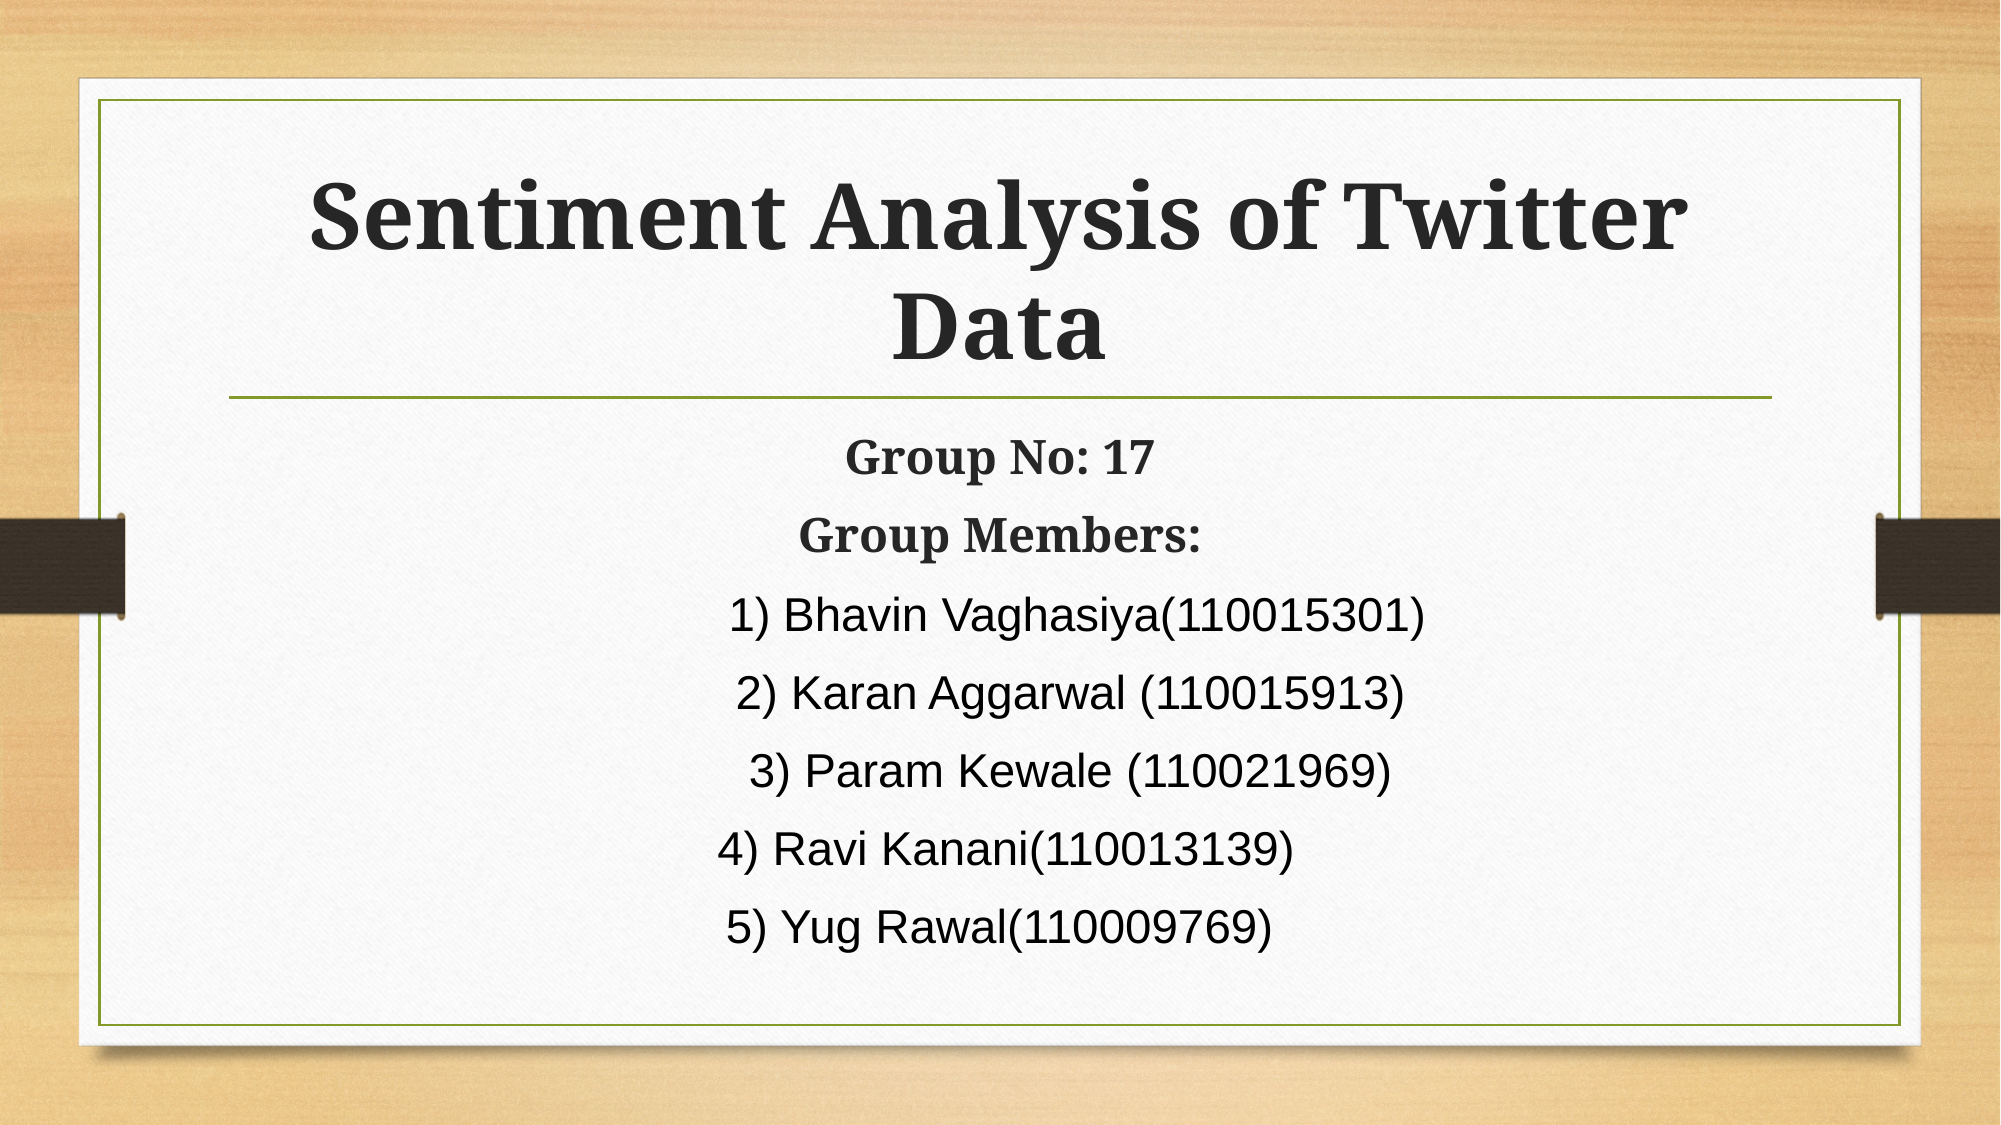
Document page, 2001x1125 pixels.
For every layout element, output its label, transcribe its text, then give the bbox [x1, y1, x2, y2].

picture [0, 0, 2001, 1125]
list Group No: 17 Group Members: 1) Bhavin Vaghasiya(110015301) 2) Karan Aggarwal (110015913) 3) Param Kewale (110021969) 4) Ravi Kanani(110013139) 5) Yug Rawal(110009769) [212, 419, 1788, 964]
title Sentiment Analysis of Twitter Data [212, 161, 1788, 375]
